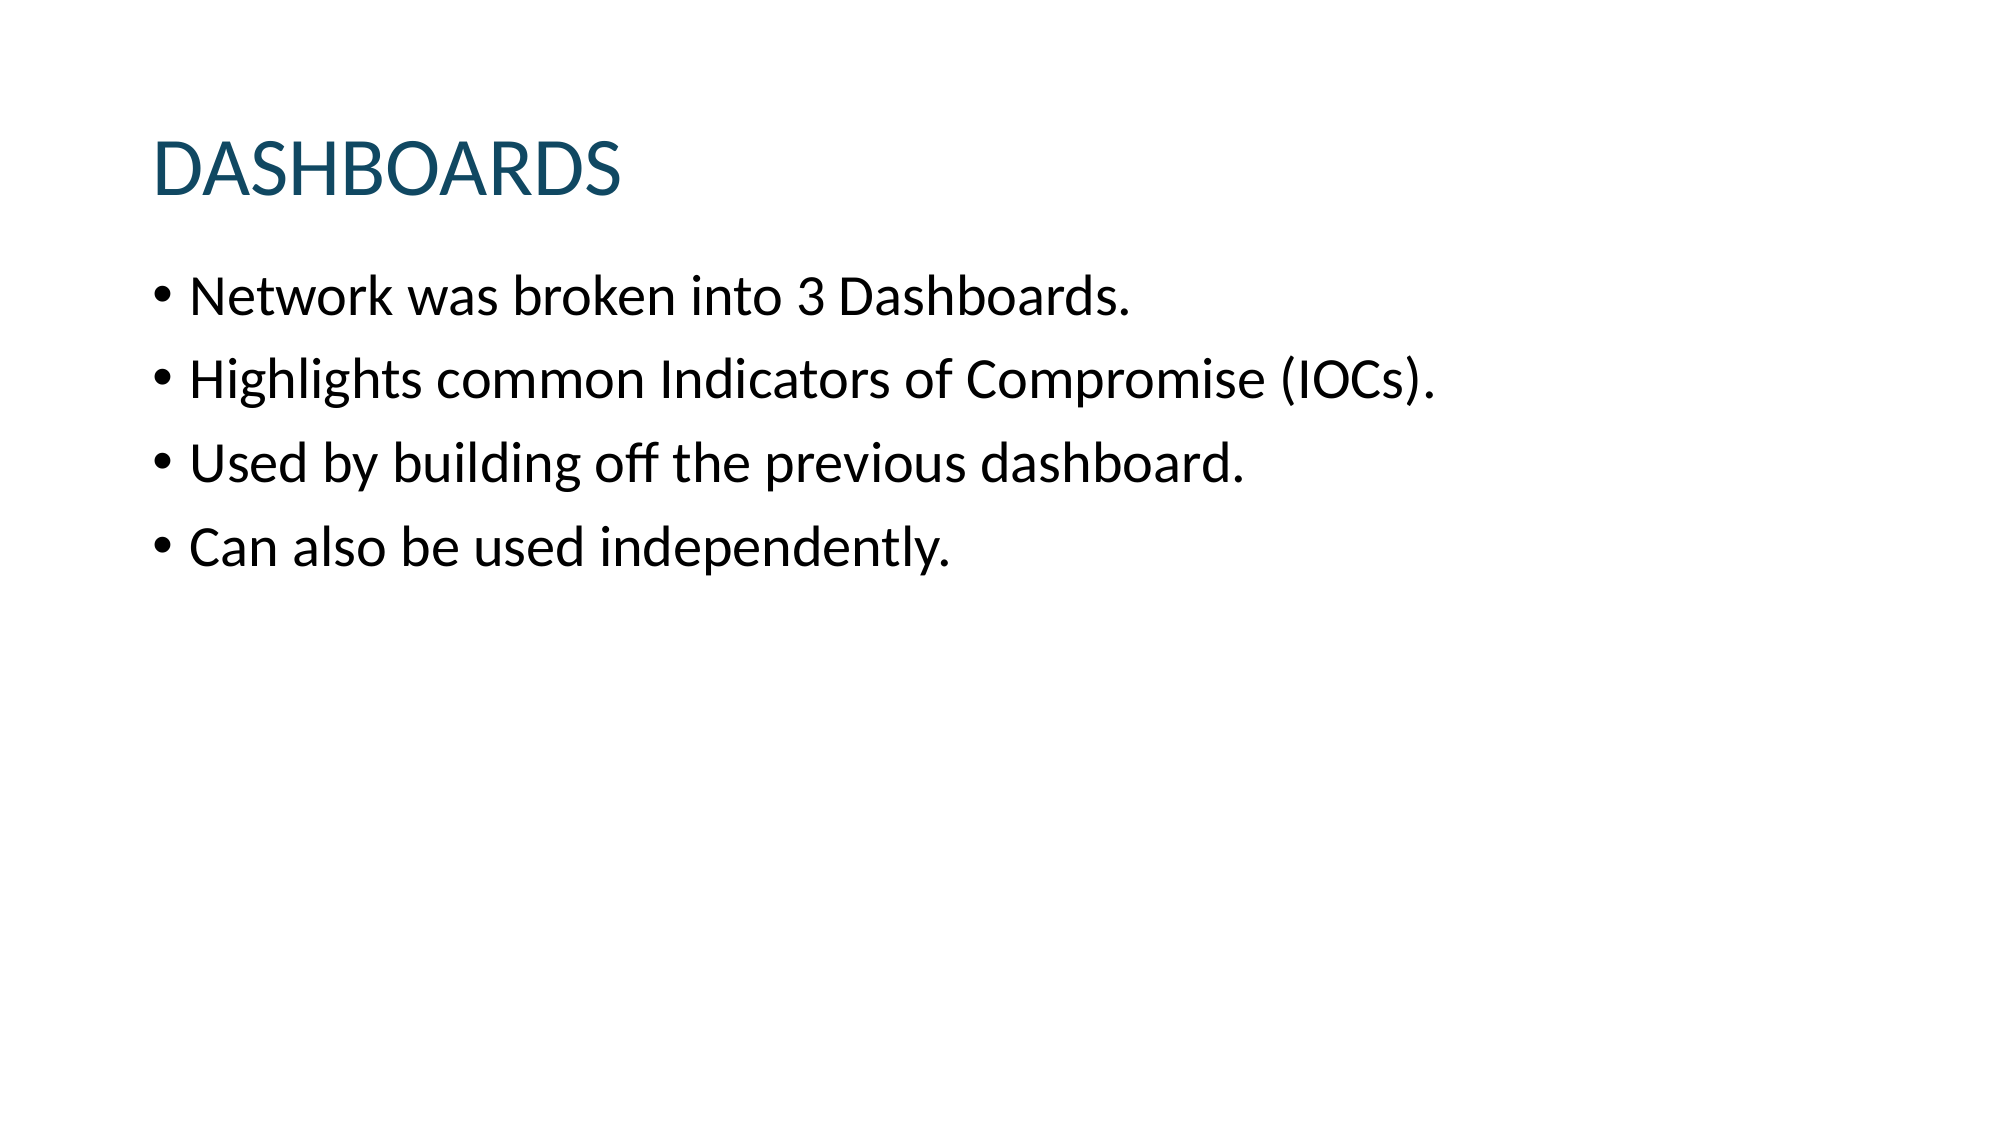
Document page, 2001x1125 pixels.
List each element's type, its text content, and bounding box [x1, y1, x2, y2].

list Network was broken into 3 Dashboards. Highlights common Indicators of Compromise (IOCs). Used by building off the previous dashboard. Can also be used independently. [137, 257, 1863, 972]
title DASHBOARDS [137, 59, 1863, 257]
